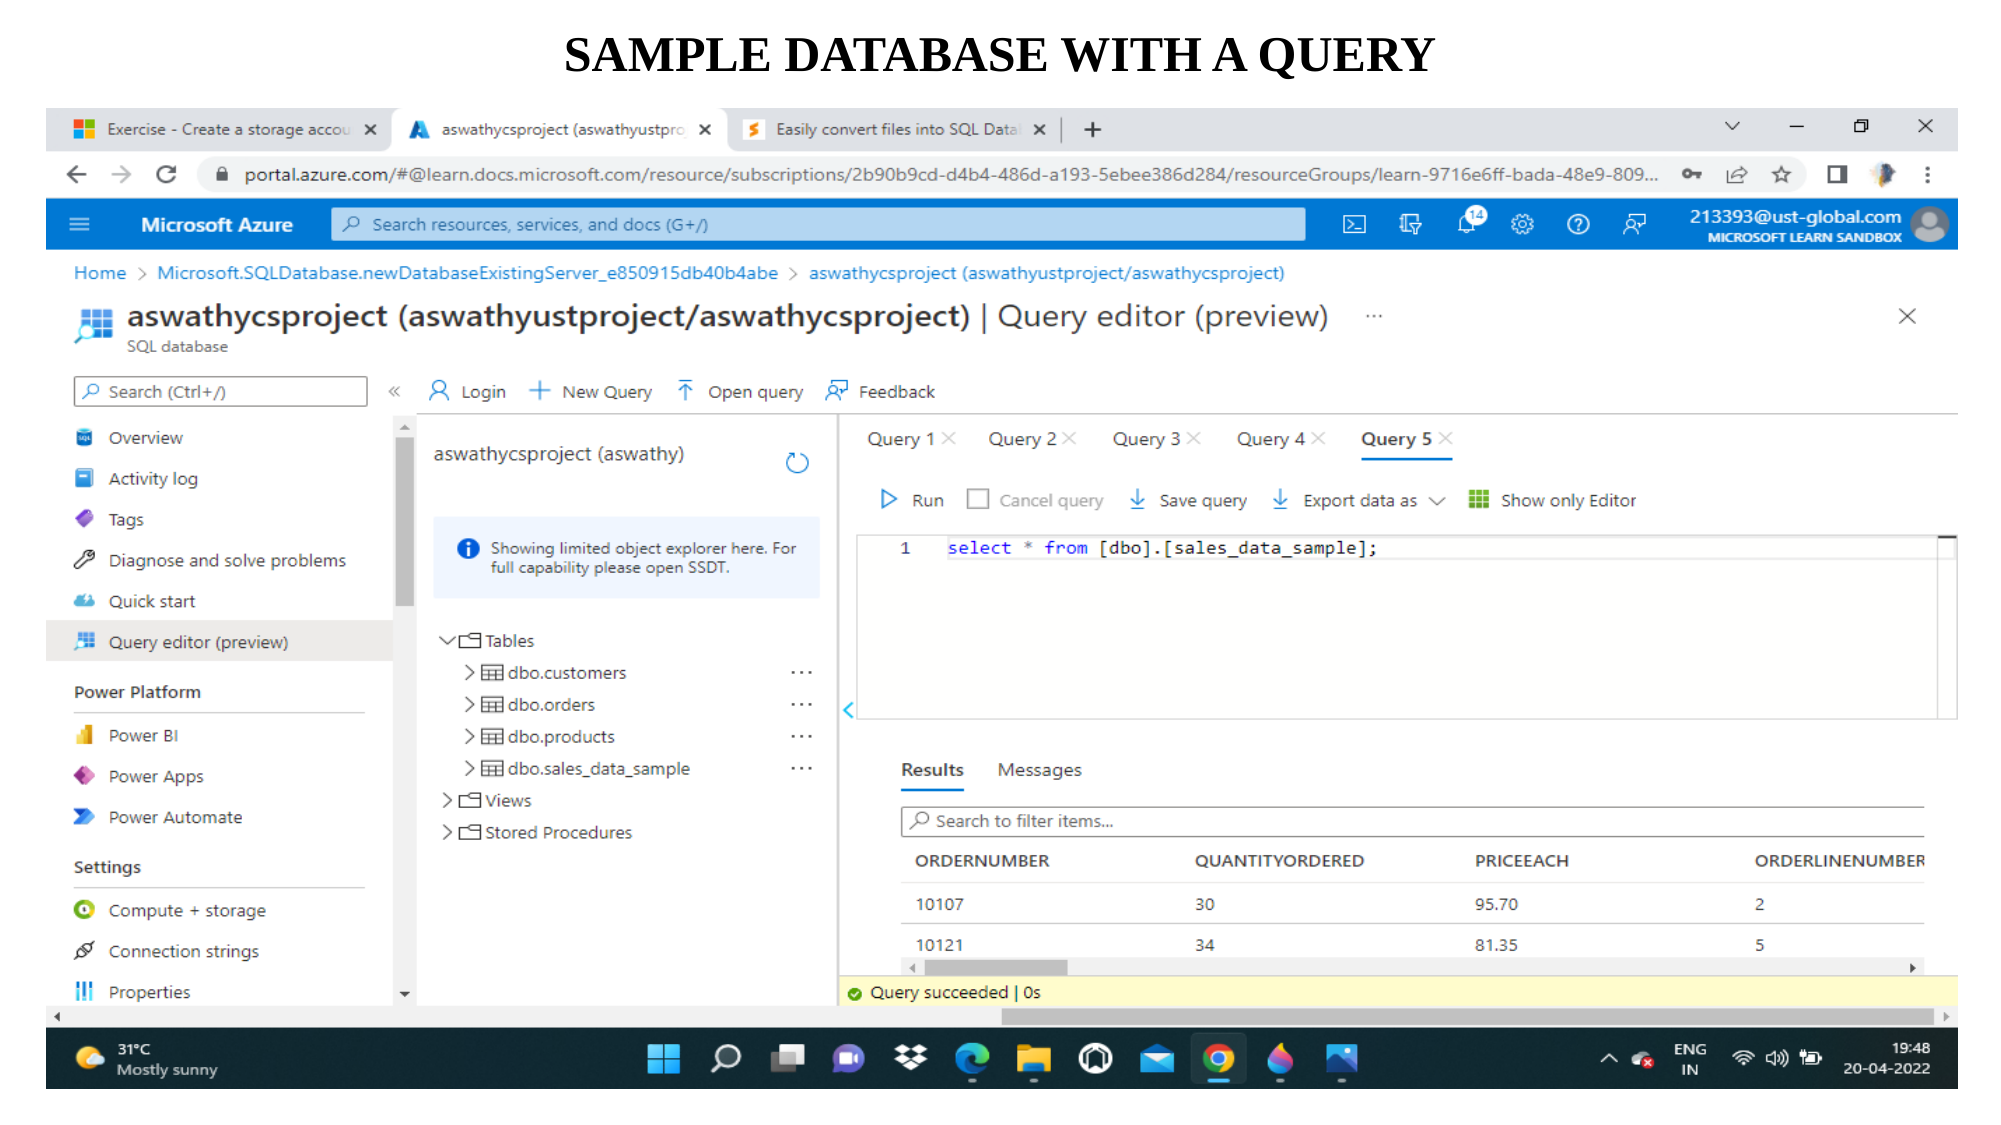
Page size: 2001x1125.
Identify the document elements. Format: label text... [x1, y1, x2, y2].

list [46, 108, 1958, 1089]
title SAMPLE DATABASE WITH A QUERY [137, 0, 1863, 108]
